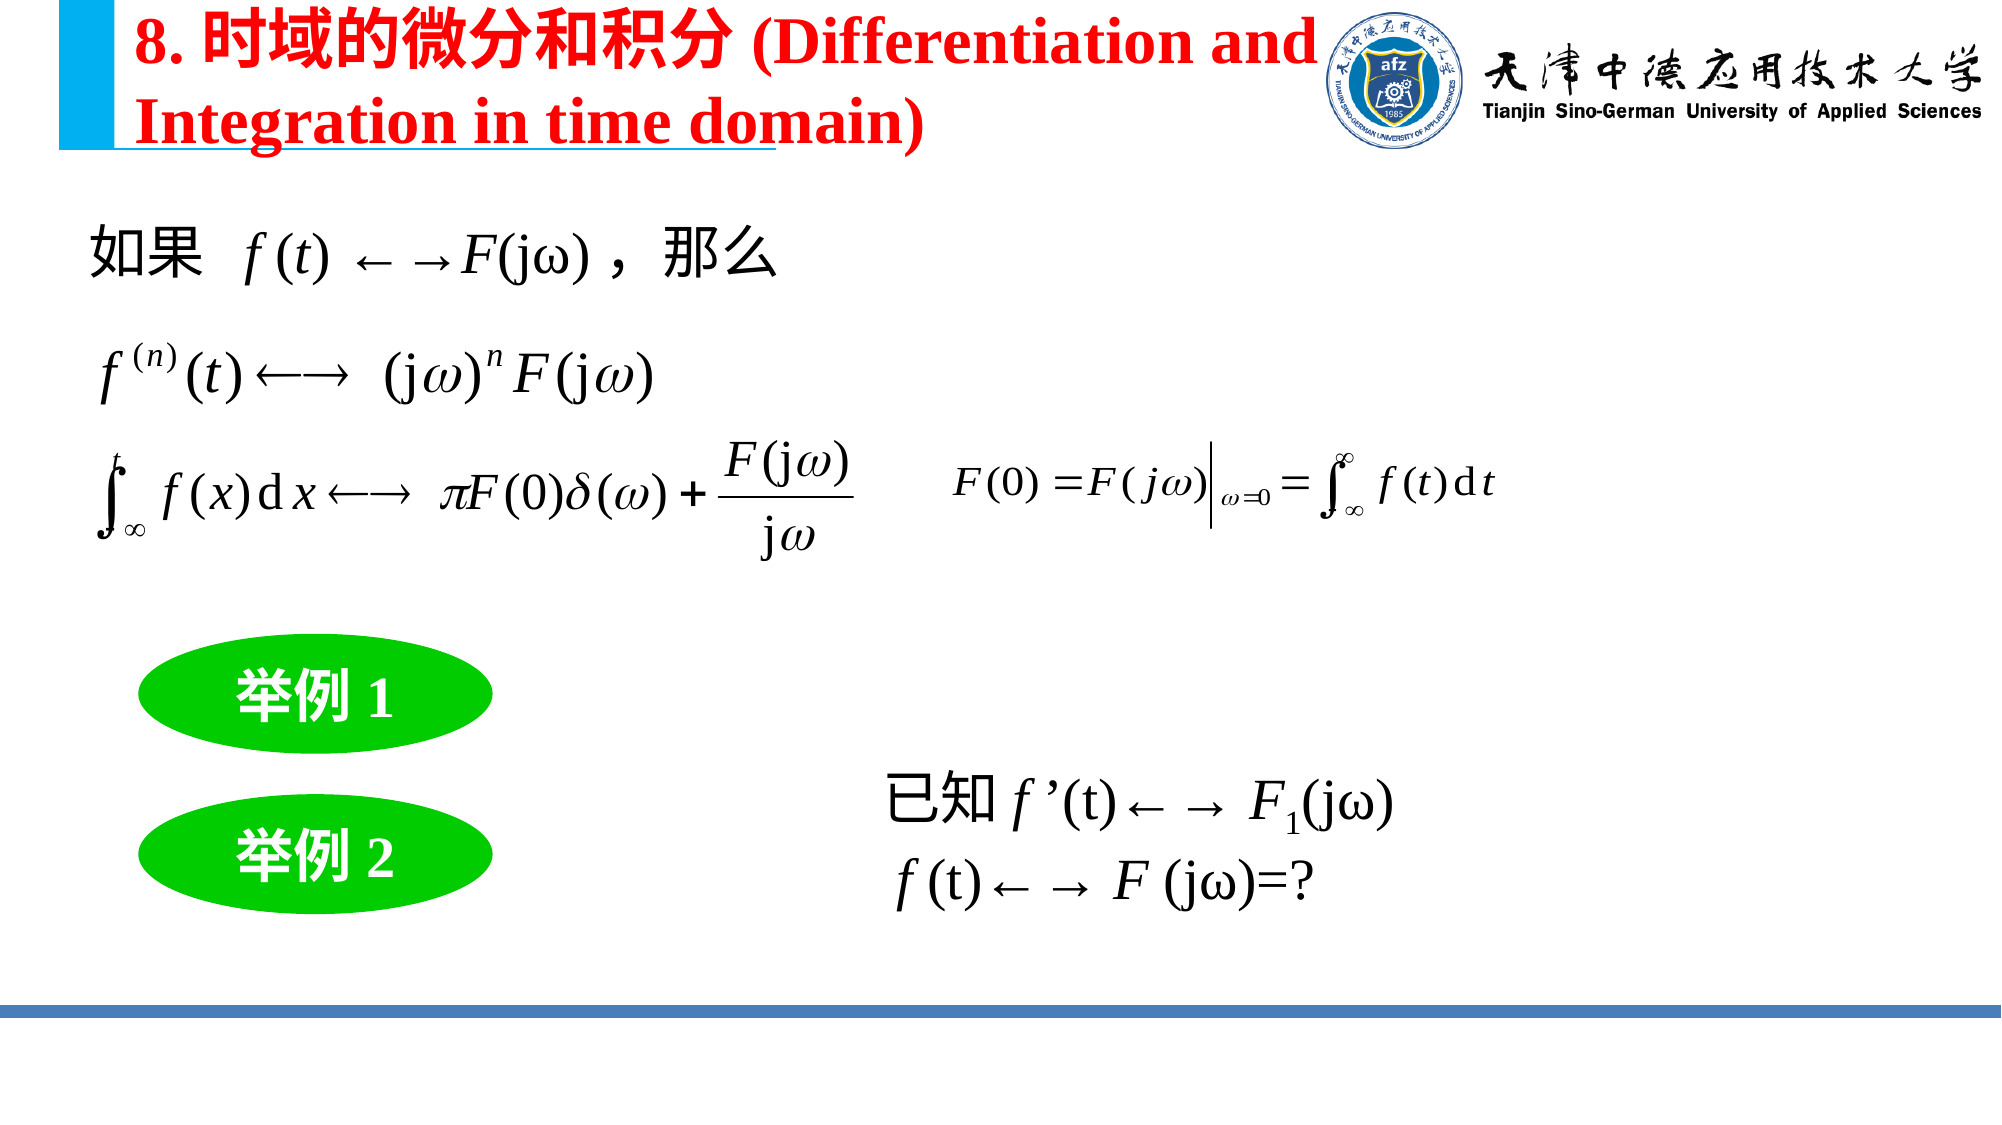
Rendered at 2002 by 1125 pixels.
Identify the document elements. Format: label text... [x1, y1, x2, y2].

picture [1326, 12, 1981, 149]
text_box 举例1 [138, 633, 493, 754]
text_box 已知f ’(t)←→ F1(jω) f (t)←→ F (jω)=? [867, 754, 1410, 919]
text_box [78, 325, 670, 421]
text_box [943, 432, 1508, 539]
text_box 举例2 [138, 794, 493, 915]
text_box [78, 425, 866, 575]
text_box 如果 f (t) ←→F(jω)，那么 [73, 208, 1154, 293]
title 8.时域的微分和积分(Differentiation and Integration in time domain) [120, 0, 1344, 139]
